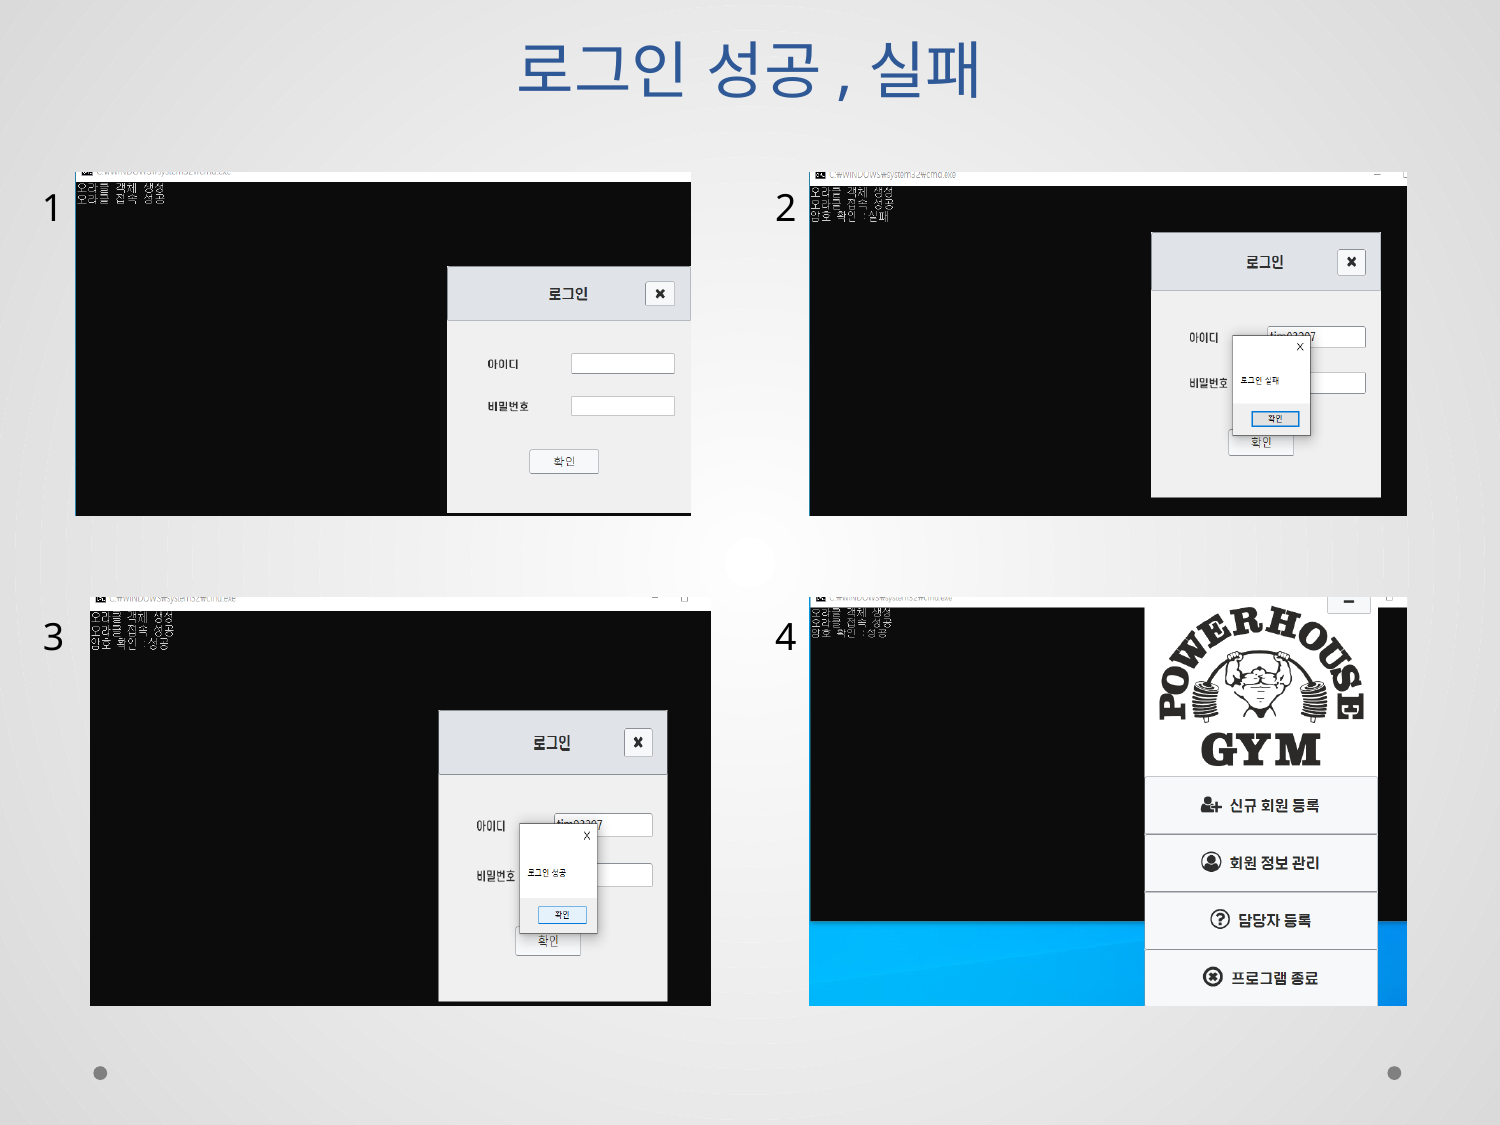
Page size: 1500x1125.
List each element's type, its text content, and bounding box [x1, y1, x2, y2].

text_box 3 [28, 605, 80, 666]
picture [808, 172, 1407, 516]
text_box 4 [760, 605, 803, 666]
picture [90, 597, 711, 1006]
text_box 2 [760, 176, 804, 237]
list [75, 172, 692, 516]
title 로그인 성공,실패 [75, 0, 1425, 114]
text_box 1 [27, 176, 71, 237]
picture [811, 597, 1407, 1006]
